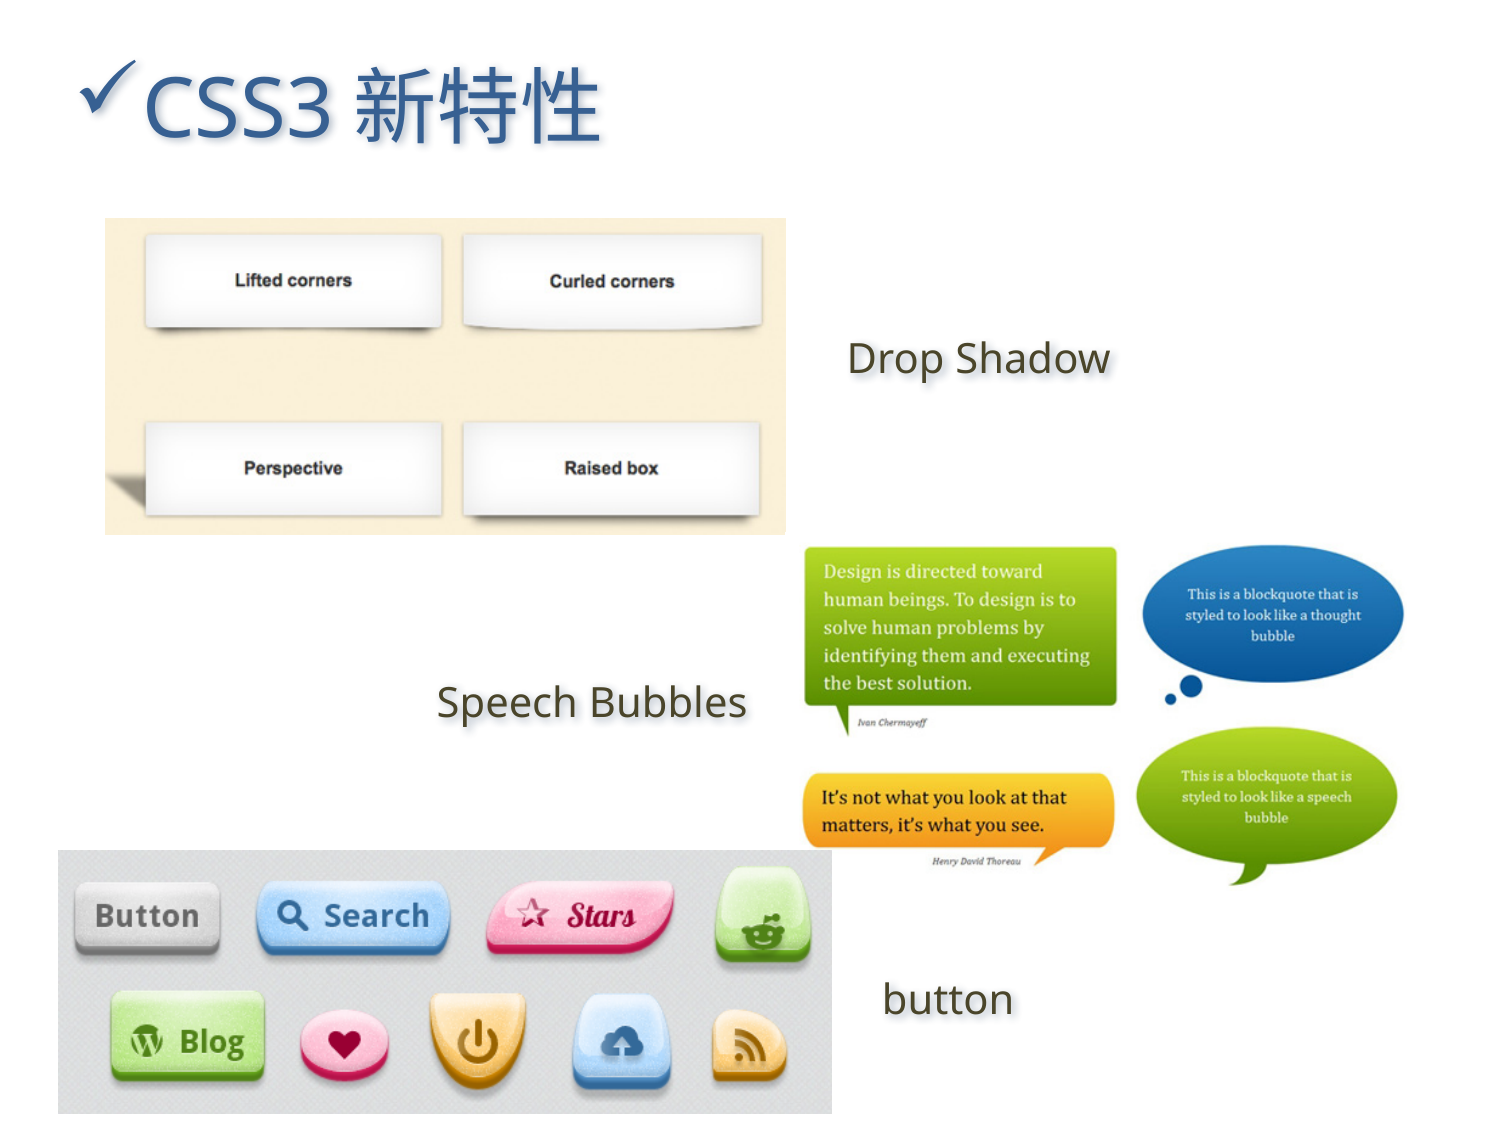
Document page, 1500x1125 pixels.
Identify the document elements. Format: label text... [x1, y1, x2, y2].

text_box CSS3新特性 [58, 46, 786, 162]
text_box Speech Bubbles [421, 667, 779, 733]
text_box button [867, 965, 1137, 1031]
picture [58, 218, 1437, 1114]
text_box Drop Shadow [831, 324, 1207, 389]
